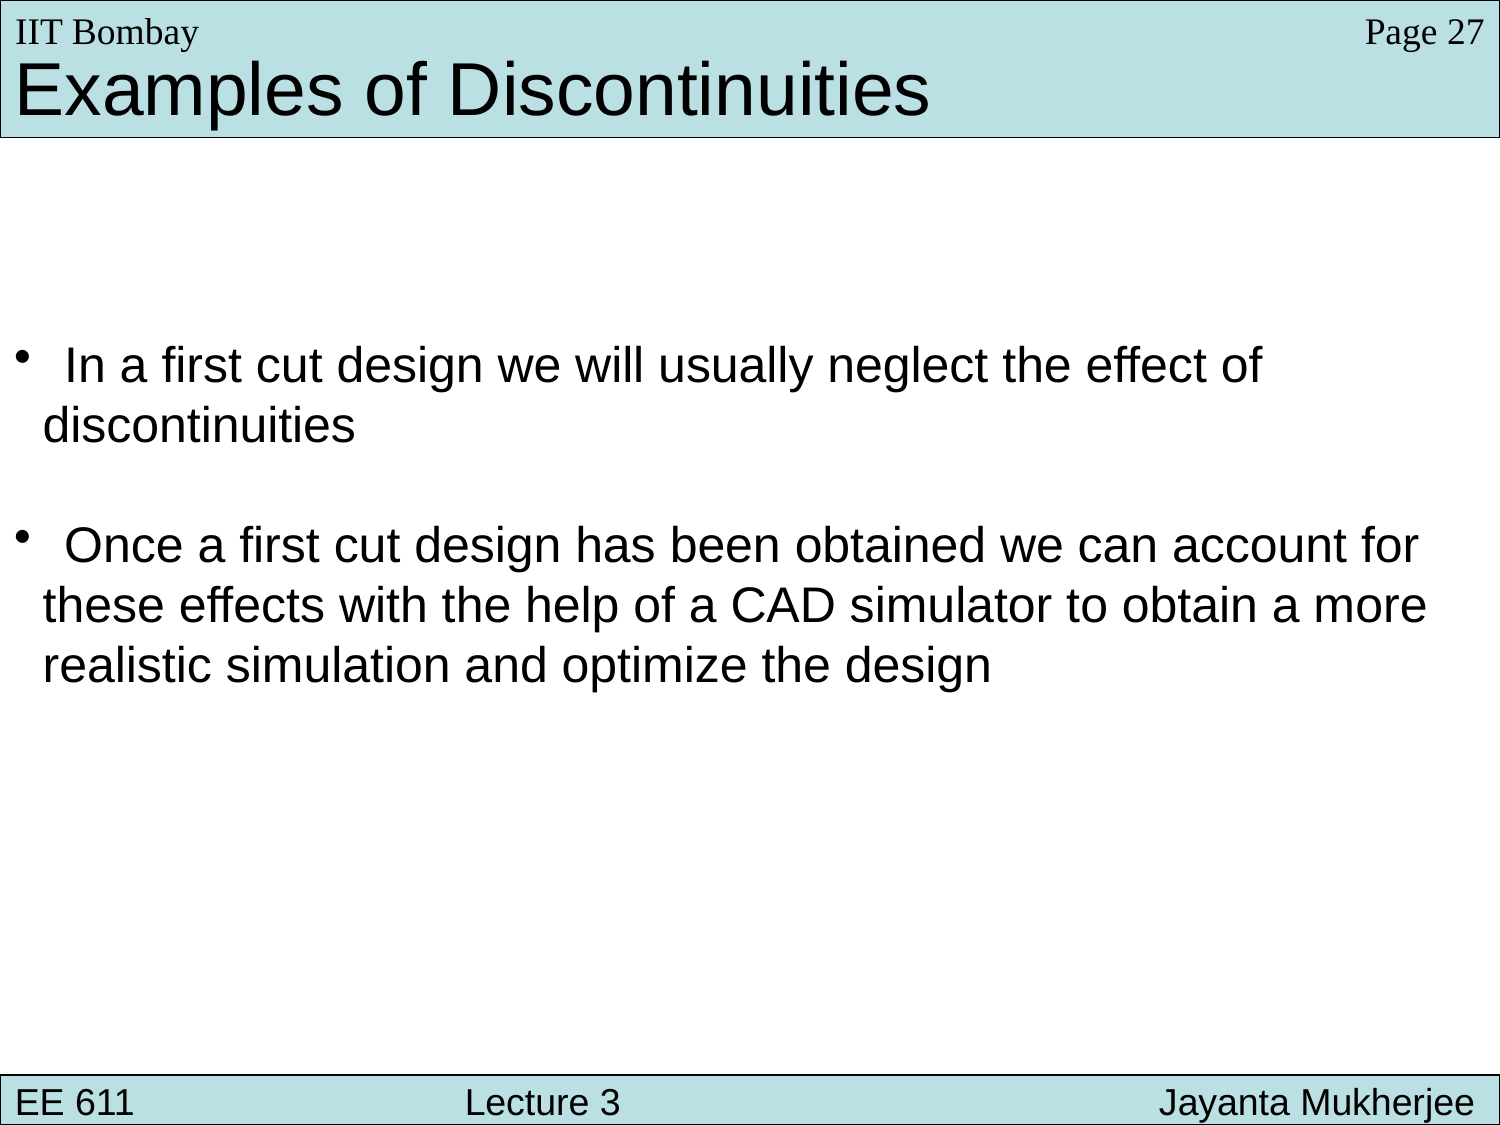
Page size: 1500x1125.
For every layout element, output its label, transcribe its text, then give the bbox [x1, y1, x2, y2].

text_box EE 611 Lecture 3 Jayanta Mukherjee [0, 1074, 1500, 1125]
text_box [215, 0, 1500, 138]
text_box In a first cut design we will usually neglect the effect of discontinuities Once a first cut design has been obtained we can account for these effects with the help of a CAD simulator to obtain a more realistic simulation and optimize the design [0, 324, 1500, 700]
text_box Page 27 [1350, 0, 1500, 60]
text_box IIT Bombay [0, 0, 215, 60]
text_box Examples of Discontinuities [0, 33, 947, 138]
